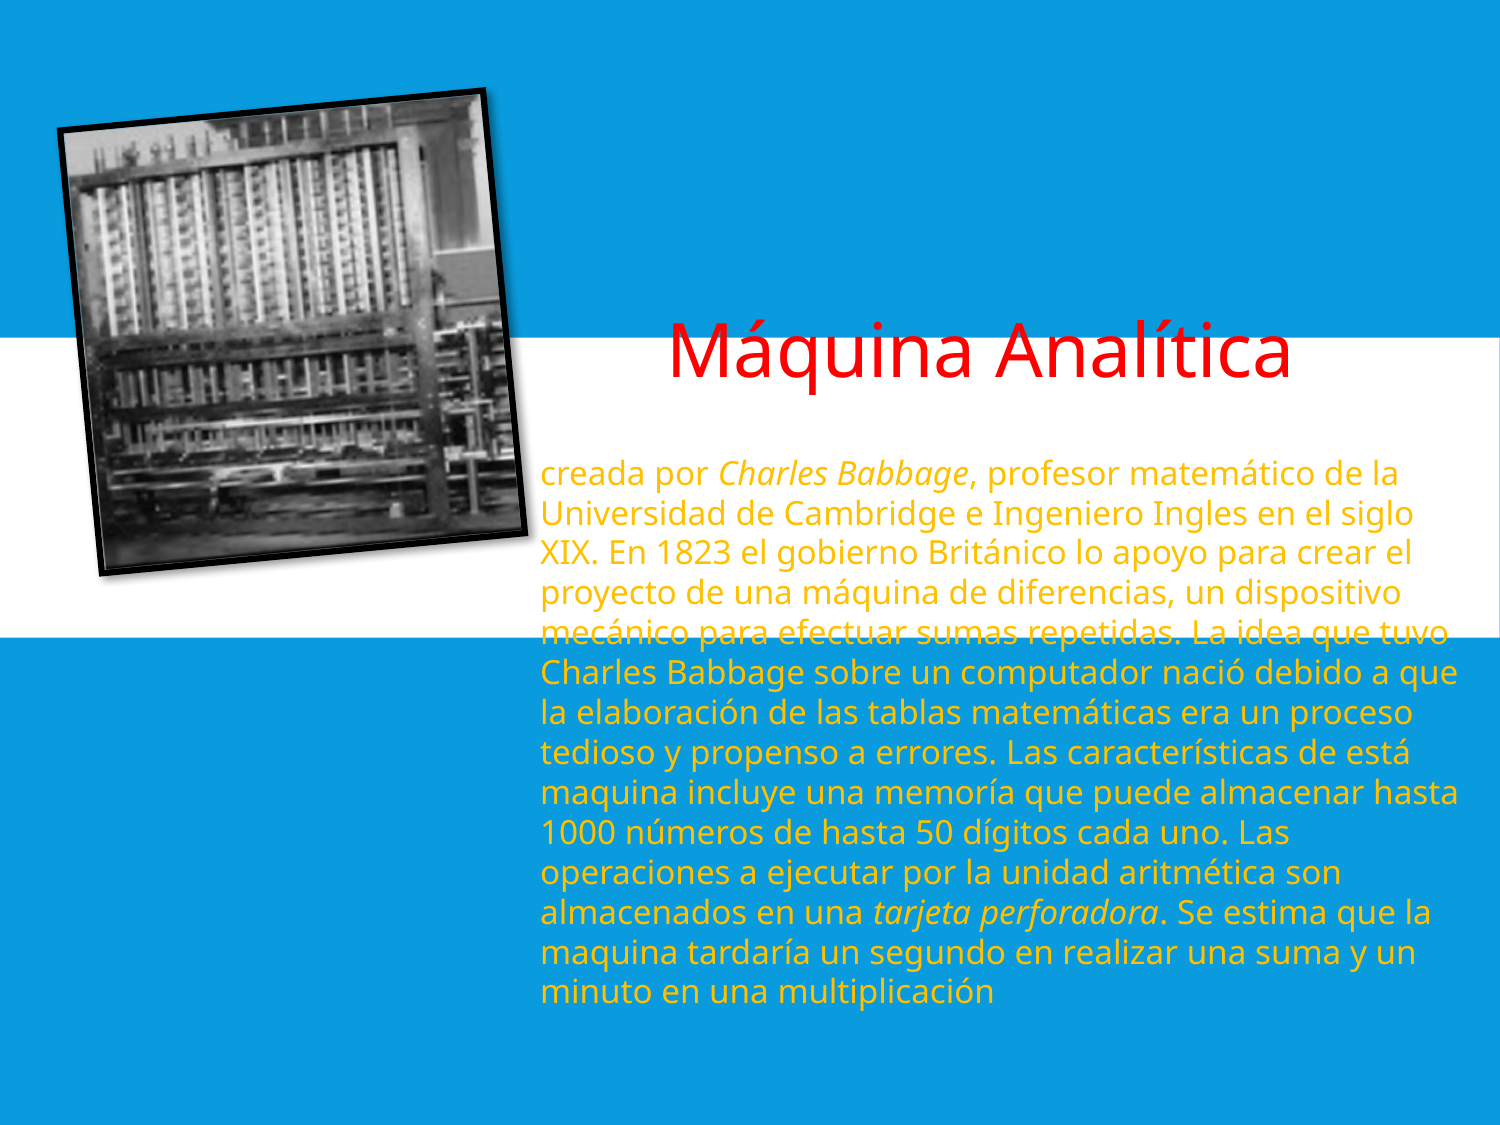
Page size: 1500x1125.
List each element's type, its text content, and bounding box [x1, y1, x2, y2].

text_box Máquina Analítica [584, 294, 1395, 400]
text_box creada por Charles Babbage, profesor matemático de la Universidad de Cambridge e Ingeniero Ingles en el siglo XIX. En 1823 el gobierno Británico lo apoyo para crear el proyecto de una máquina de diferencias, un dispositivo mecánico para efectuar sumas repetidas. La idea que tuvo Charles Babbage sobre un computador nació debido a que la elaboración de las tablas matemáticas era un proceso tedioso y propenso a errores. Las características de está maquina incluye una memoría que puede almacenar hasta 1000 números de hasta 50 dígitos cada uno. Las operaciones a ejecutar por la unidad aritmética son almacenados en una tarjeta perforadora. Se estima que la maquina tardaría un segundo en realizar una suma y un minuto en una multiplicación [525, 444, 1483, 1018]
picture [65, 95, 521, 569]
